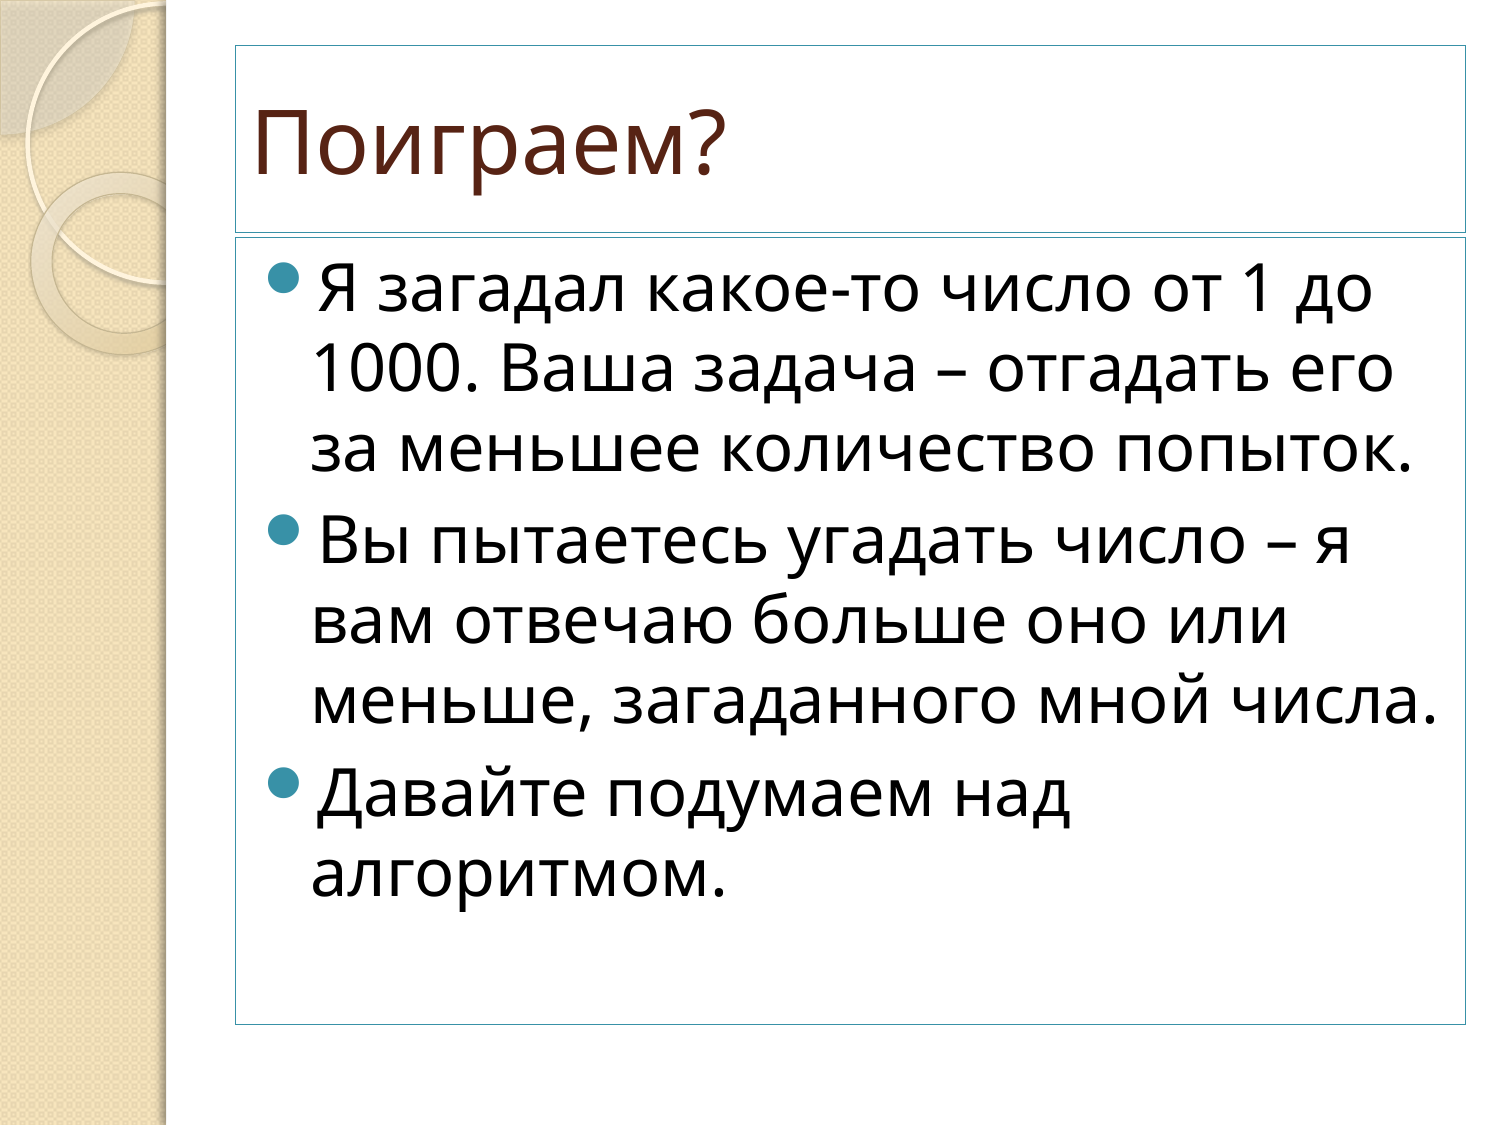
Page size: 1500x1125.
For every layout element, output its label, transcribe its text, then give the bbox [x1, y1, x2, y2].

list Я загадал какое-то число от 1 до 1000. Ваша задача – отгадать его за меньшее количество попыток. Вы пытаетесь угадать число – я вам отвечаю больше оно или меньше, загаданного мной числа. Давайте подумаем над алгоритмом. [235, 237, 1466, 1025]
title Поиграем? [235, 45, 1466, 233]
